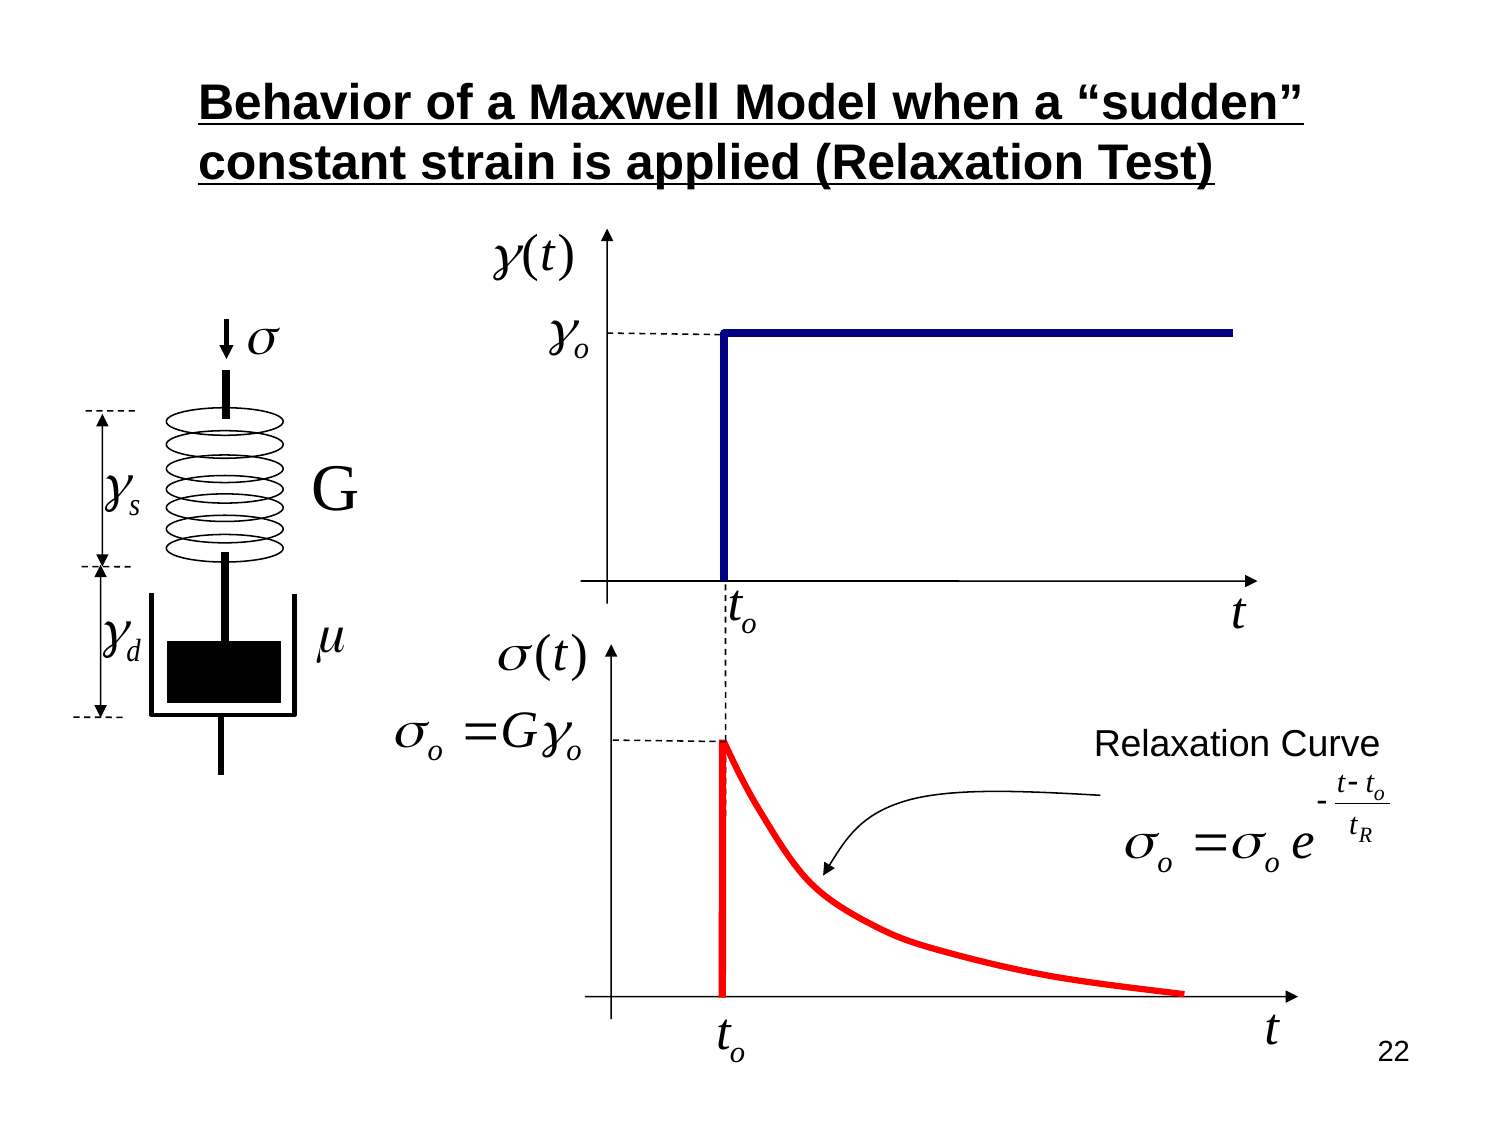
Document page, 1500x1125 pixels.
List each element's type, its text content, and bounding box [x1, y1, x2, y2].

slide_number 22 [1074, 1024, 1425, 1103]
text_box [73, 222, 1402, 1076]
text_box Behavior of a Maxwell Model when a “sudden” constant strain is applied (Relaxation Test) [183, 62, 1320, 198]
